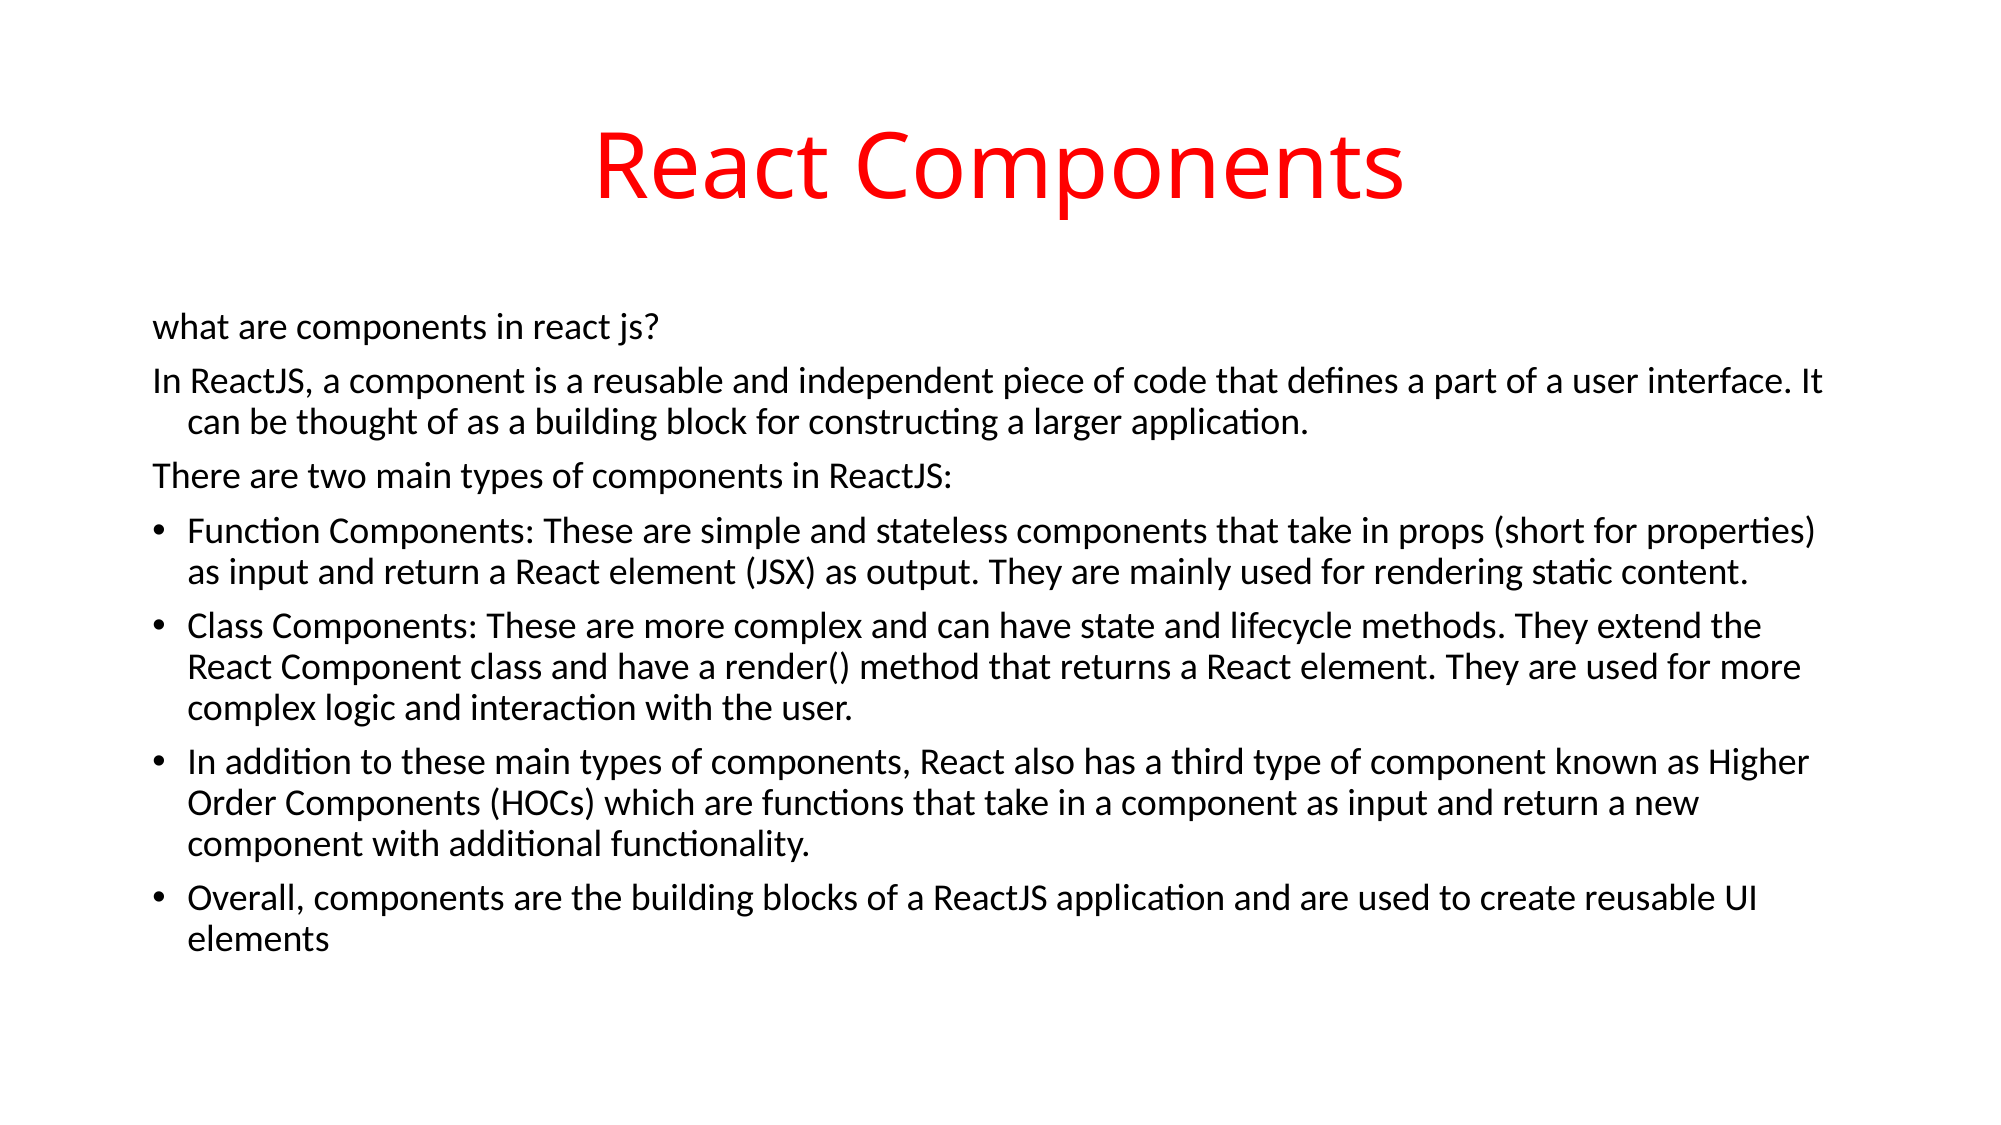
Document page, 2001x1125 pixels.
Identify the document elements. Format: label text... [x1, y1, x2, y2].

title React Components [137, 59, 1863, 278]
list what are components in react js? In ReactJS, a component is a reusable and independent piece of code that defines a part of a user interface. It can be thought of as a building block for constructing a larger application. There are two main types of components in ReactJS: Function Components: These are simple and stateless components that take in props (short for properties) as input and return a React element (JSX) as output. They are mainly used for rendering static content. Class Components: These are more complex and can have state and lifecycle methods. They extend the React Component class and have a render() method that returns a React element. They are used for more complex logic and interaction with the user. In addition to these main types of components, React also has a third type of component known as Higher Order Components (HOCs) which are functions that take in a component as input and return a new component with additional functionality. Overall, components are the building blocks of a ReactJS application and are used to create reusable UI elements [137, 299, 1863, 1014]
